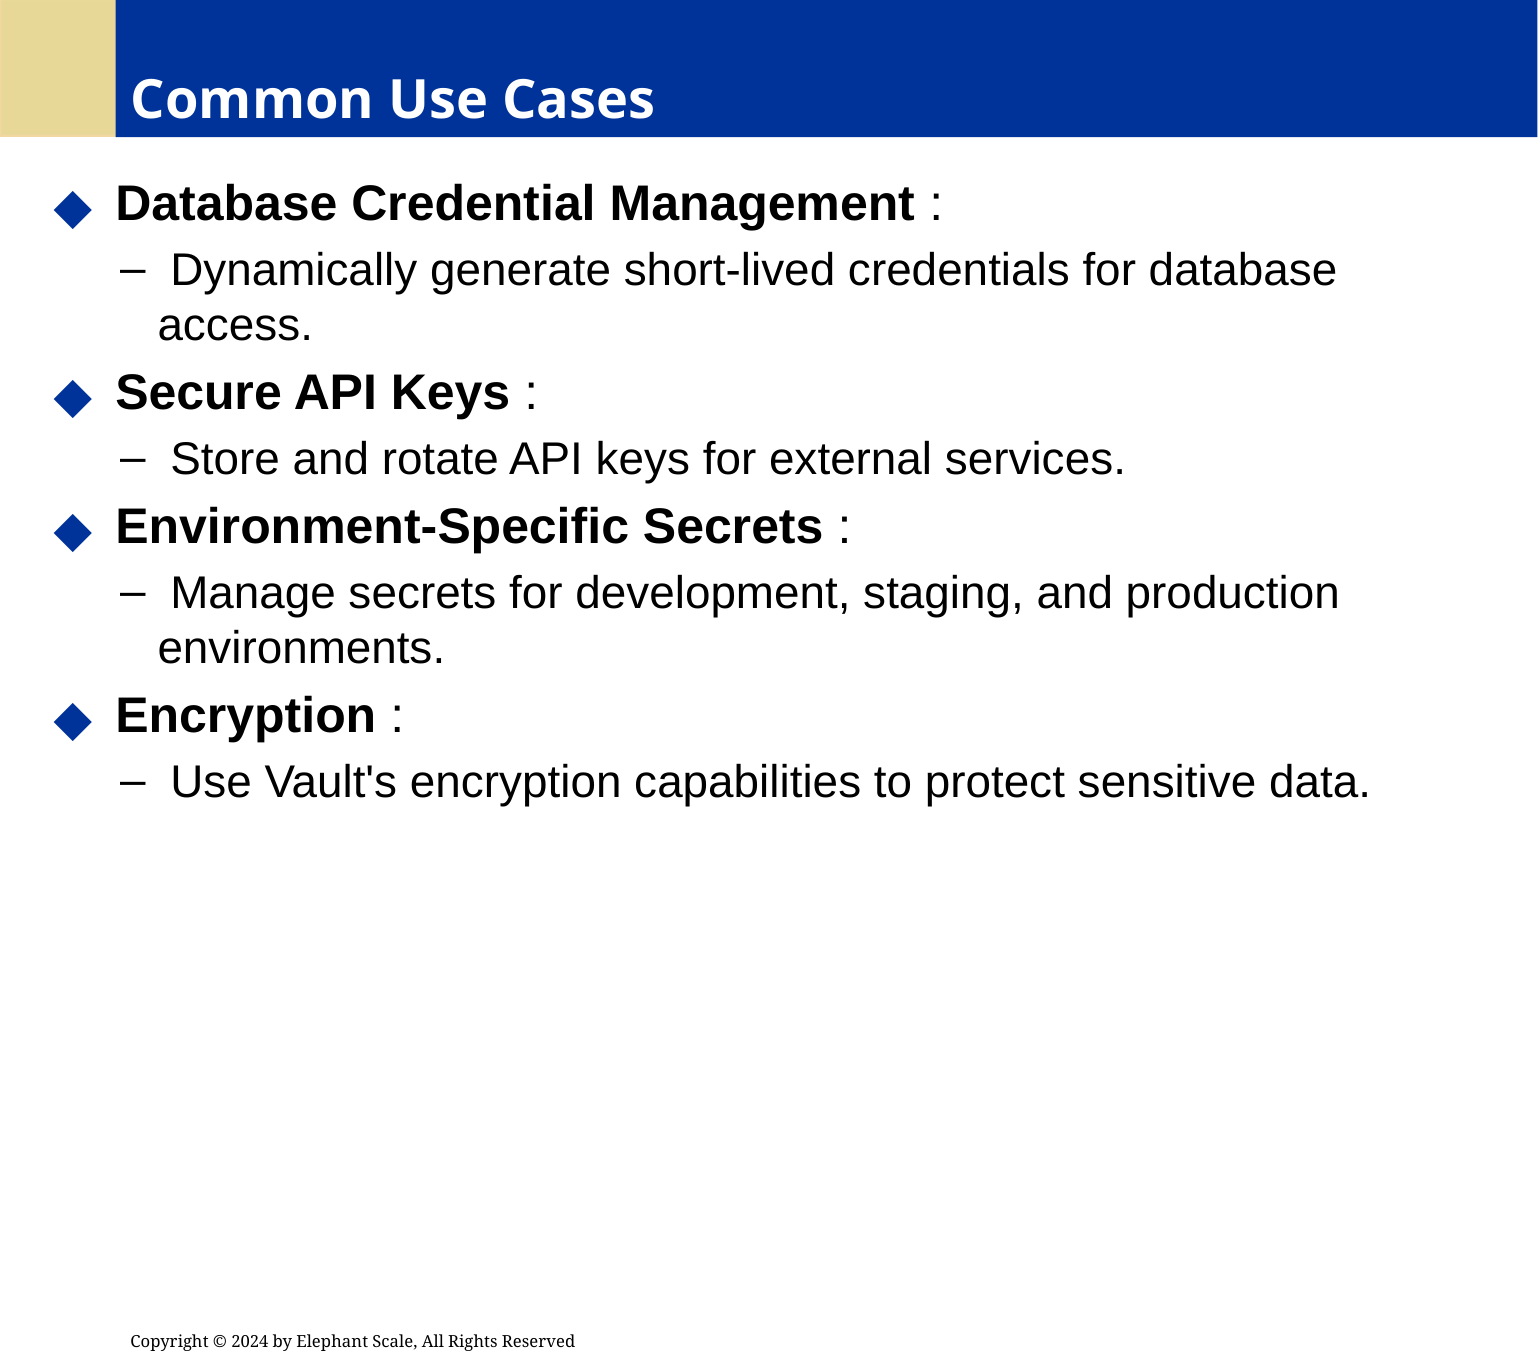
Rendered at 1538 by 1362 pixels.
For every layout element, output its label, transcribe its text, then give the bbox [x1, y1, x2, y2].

list Database Credential Management : Dynamically generate short-lived credentials for database access. Secure API Keys : Store and rotate API keys for external services. Environment-Specific Secrets : Manage secrets for development, staging, and production environments. Encryption : Use Vault's encryption capabilities to protect sensitive data. [38, 163, 1499, 1284]
picture [0, 0, 115, 137]
text_box Copyright © 2024 by Elephant Scale, All Rights Reserved [115, 1322, 1538, 1358]
title Common Use Cases [115, 0, 1538, 138]
